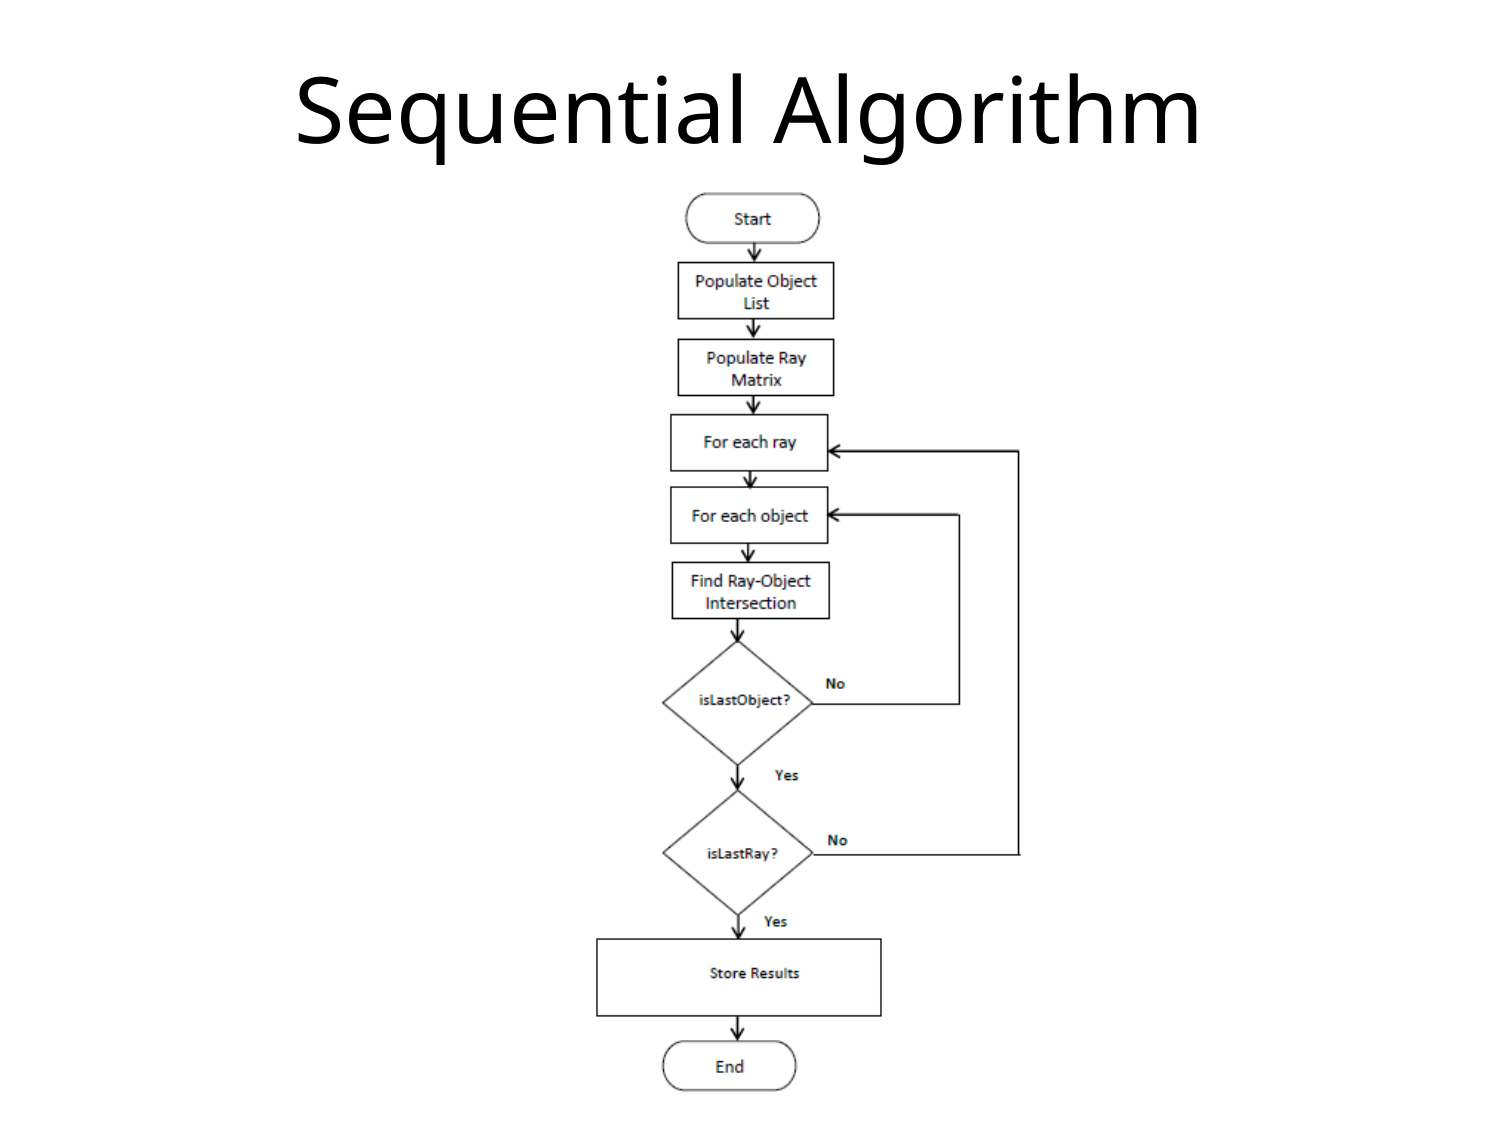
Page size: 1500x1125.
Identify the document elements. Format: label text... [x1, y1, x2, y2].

picture [487, 169, 1092, 1104]
title Sequential Algorithm [75, 41, 1425, 172]
